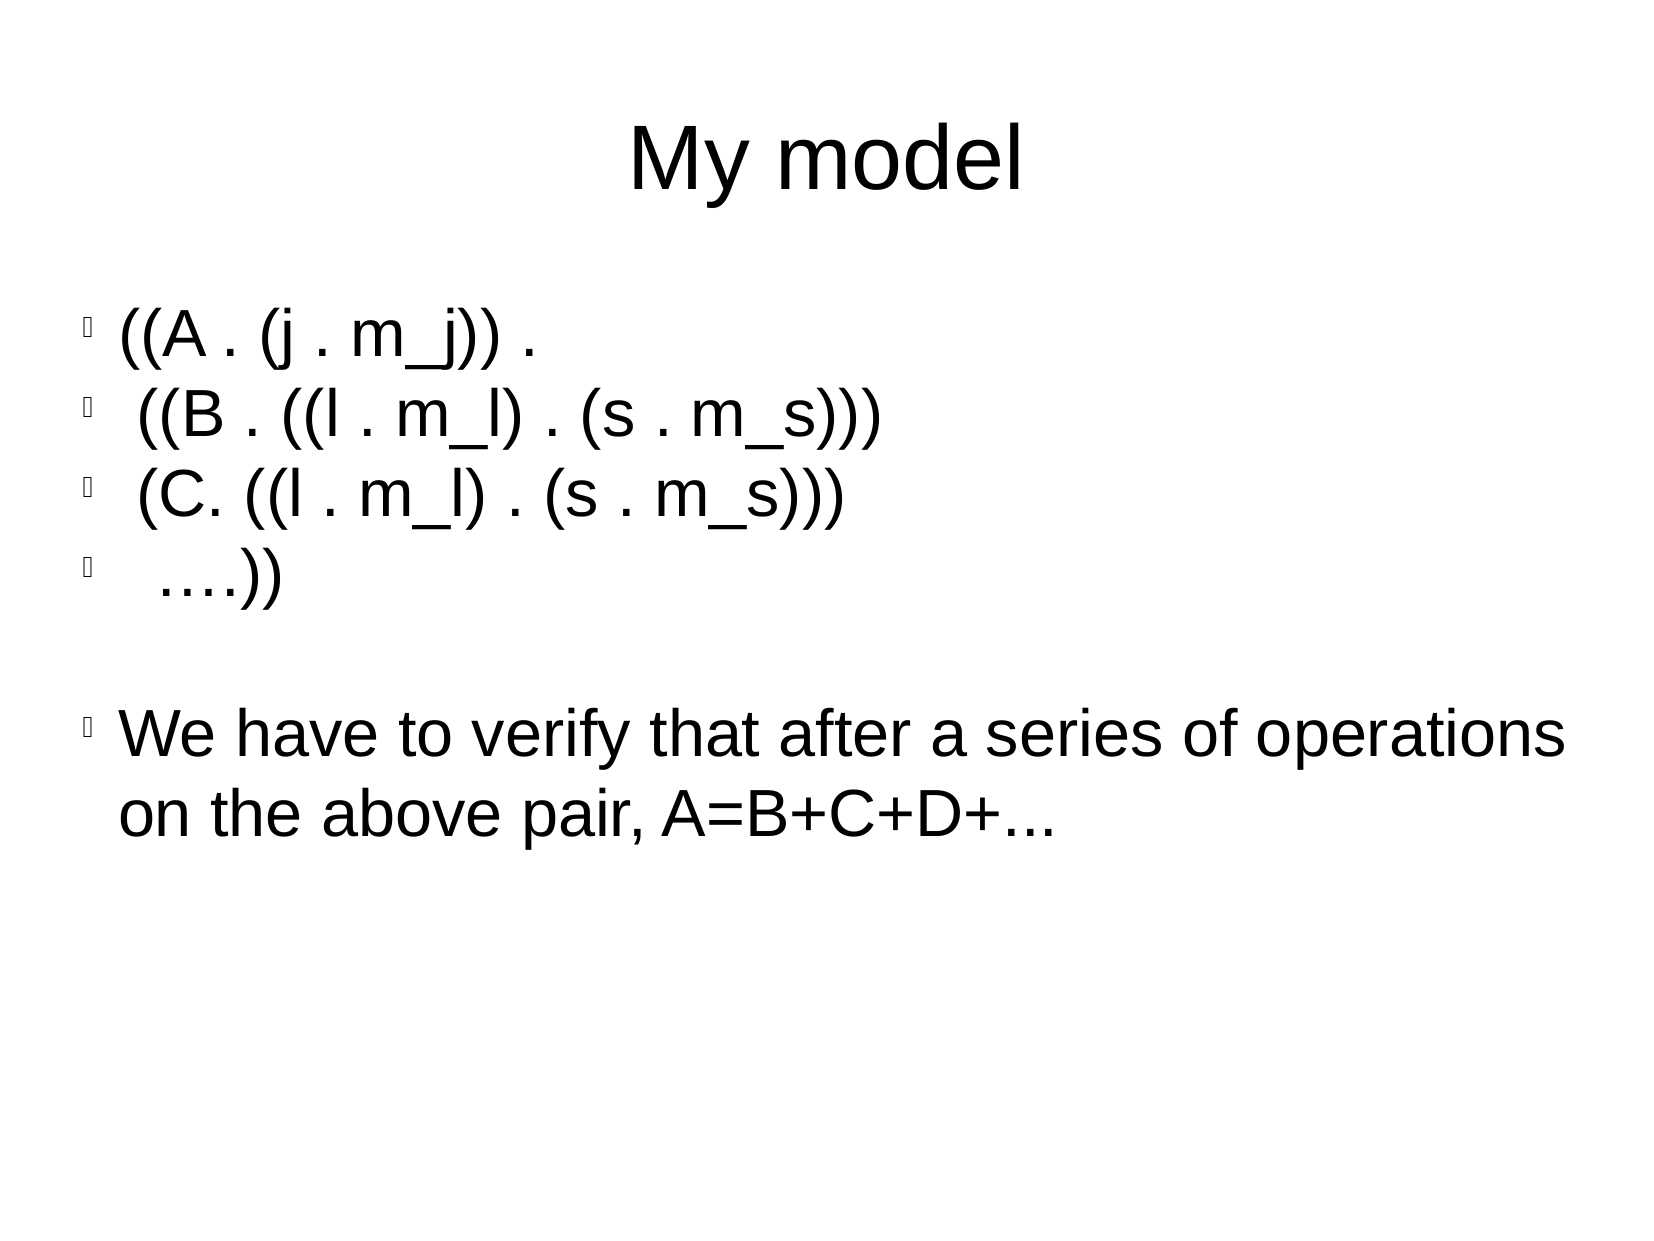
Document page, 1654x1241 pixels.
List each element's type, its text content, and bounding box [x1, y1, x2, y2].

text_box ((A . (j . m_j)) . ((B . ((l . m_l) . (s . m_s))) (C. ((l . m_l) . (s . m_s))) ….)) We have to verify that after a series of operations on the above pair, A=B+C+D+... [82, 290, 1571, 1010]
text_box My model [82, 49, 1571, 257]
